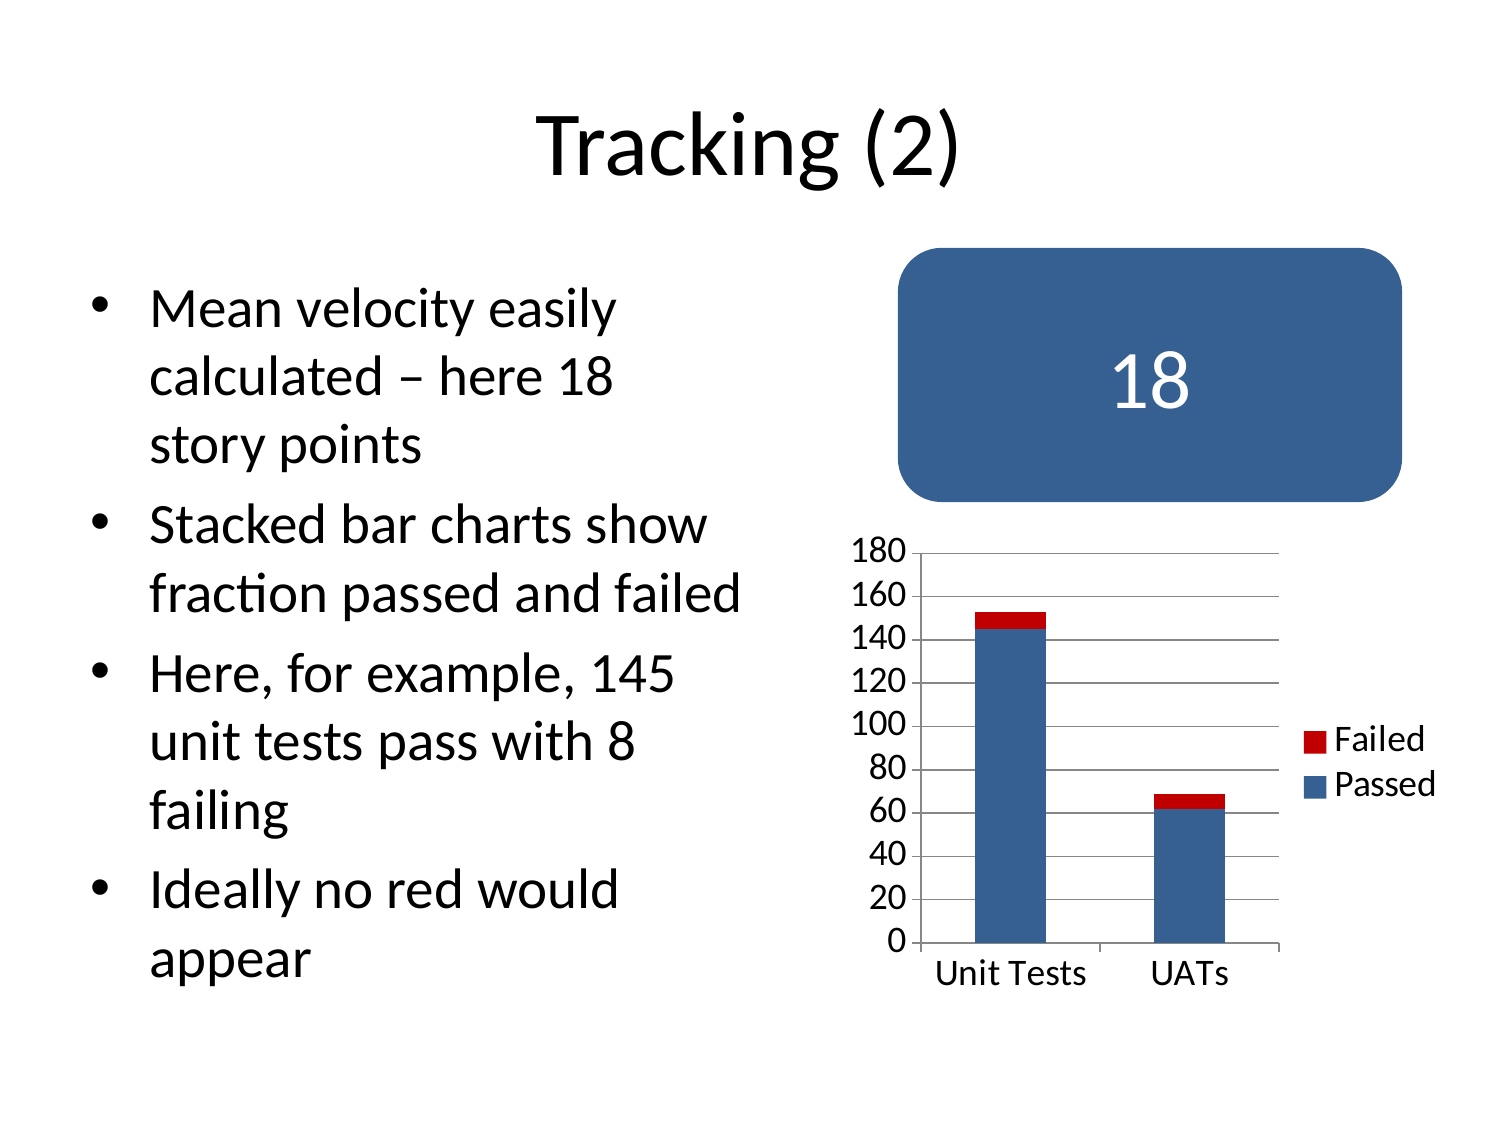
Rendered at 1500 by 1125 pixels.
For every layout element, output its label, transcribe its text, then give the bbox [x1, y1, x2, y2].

list Mean velocity easily calculated – here 18 story points Stacked bar charts show fraction passed and failed Here, for example, 145 unit tests pass with 8 failing Ideally no red would appear [75, 262, 763, 1005]
title Tracking (2) [75, 45, 1425, 233]
text_box 18 [897, 247, 1403, 503]
chart [837, 524, 1463, 1006]
